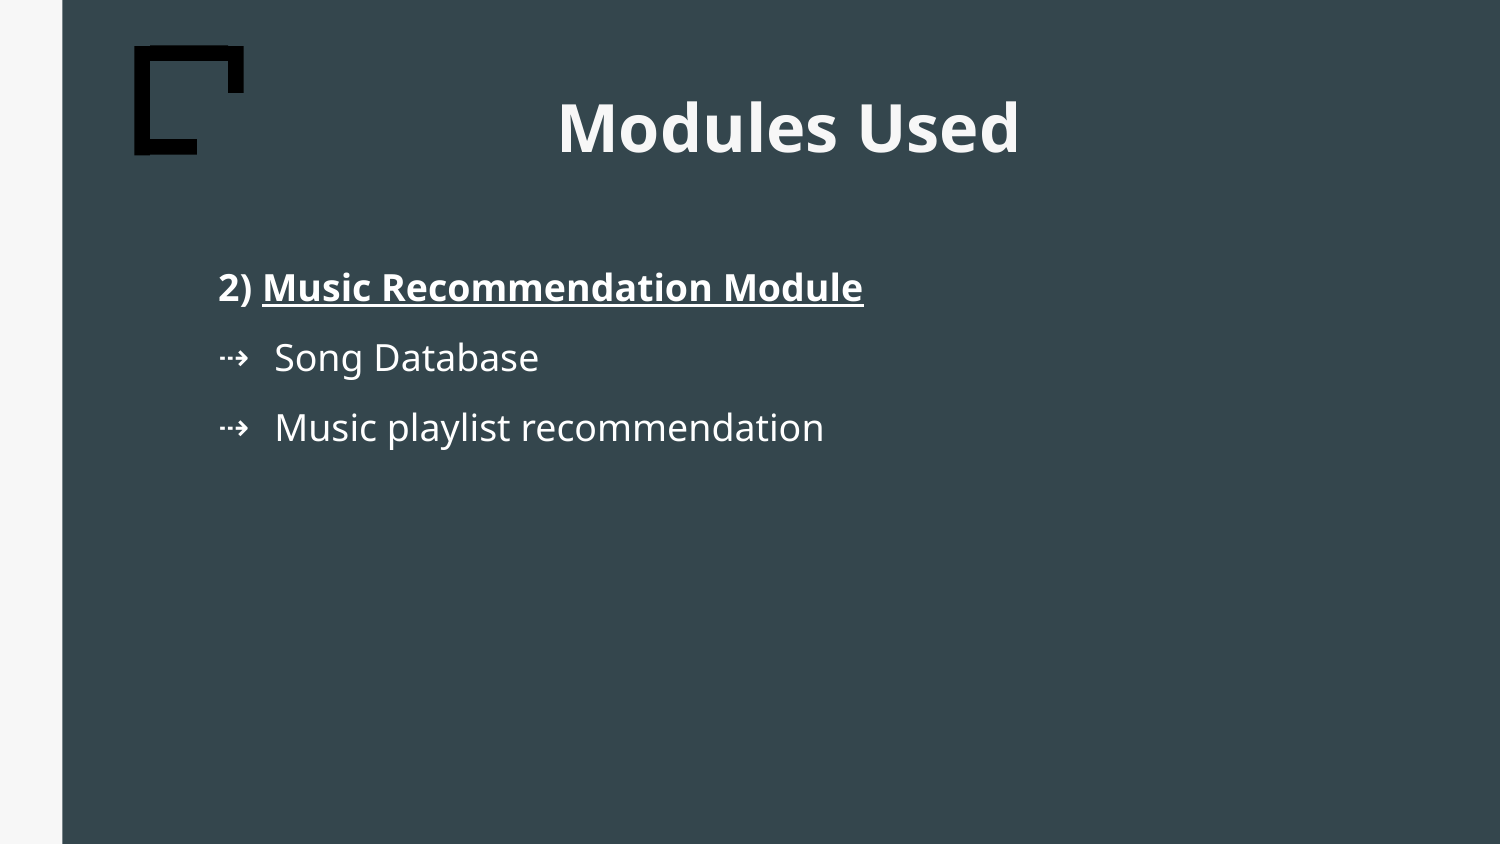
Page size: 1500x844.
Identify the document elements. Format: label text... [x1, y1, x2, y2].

list 2) Music Recommendation Module Song Database Music playlist recommendation [203, 248, 1375, 766]
title Modules Used [203, 78, 1375, 172]
